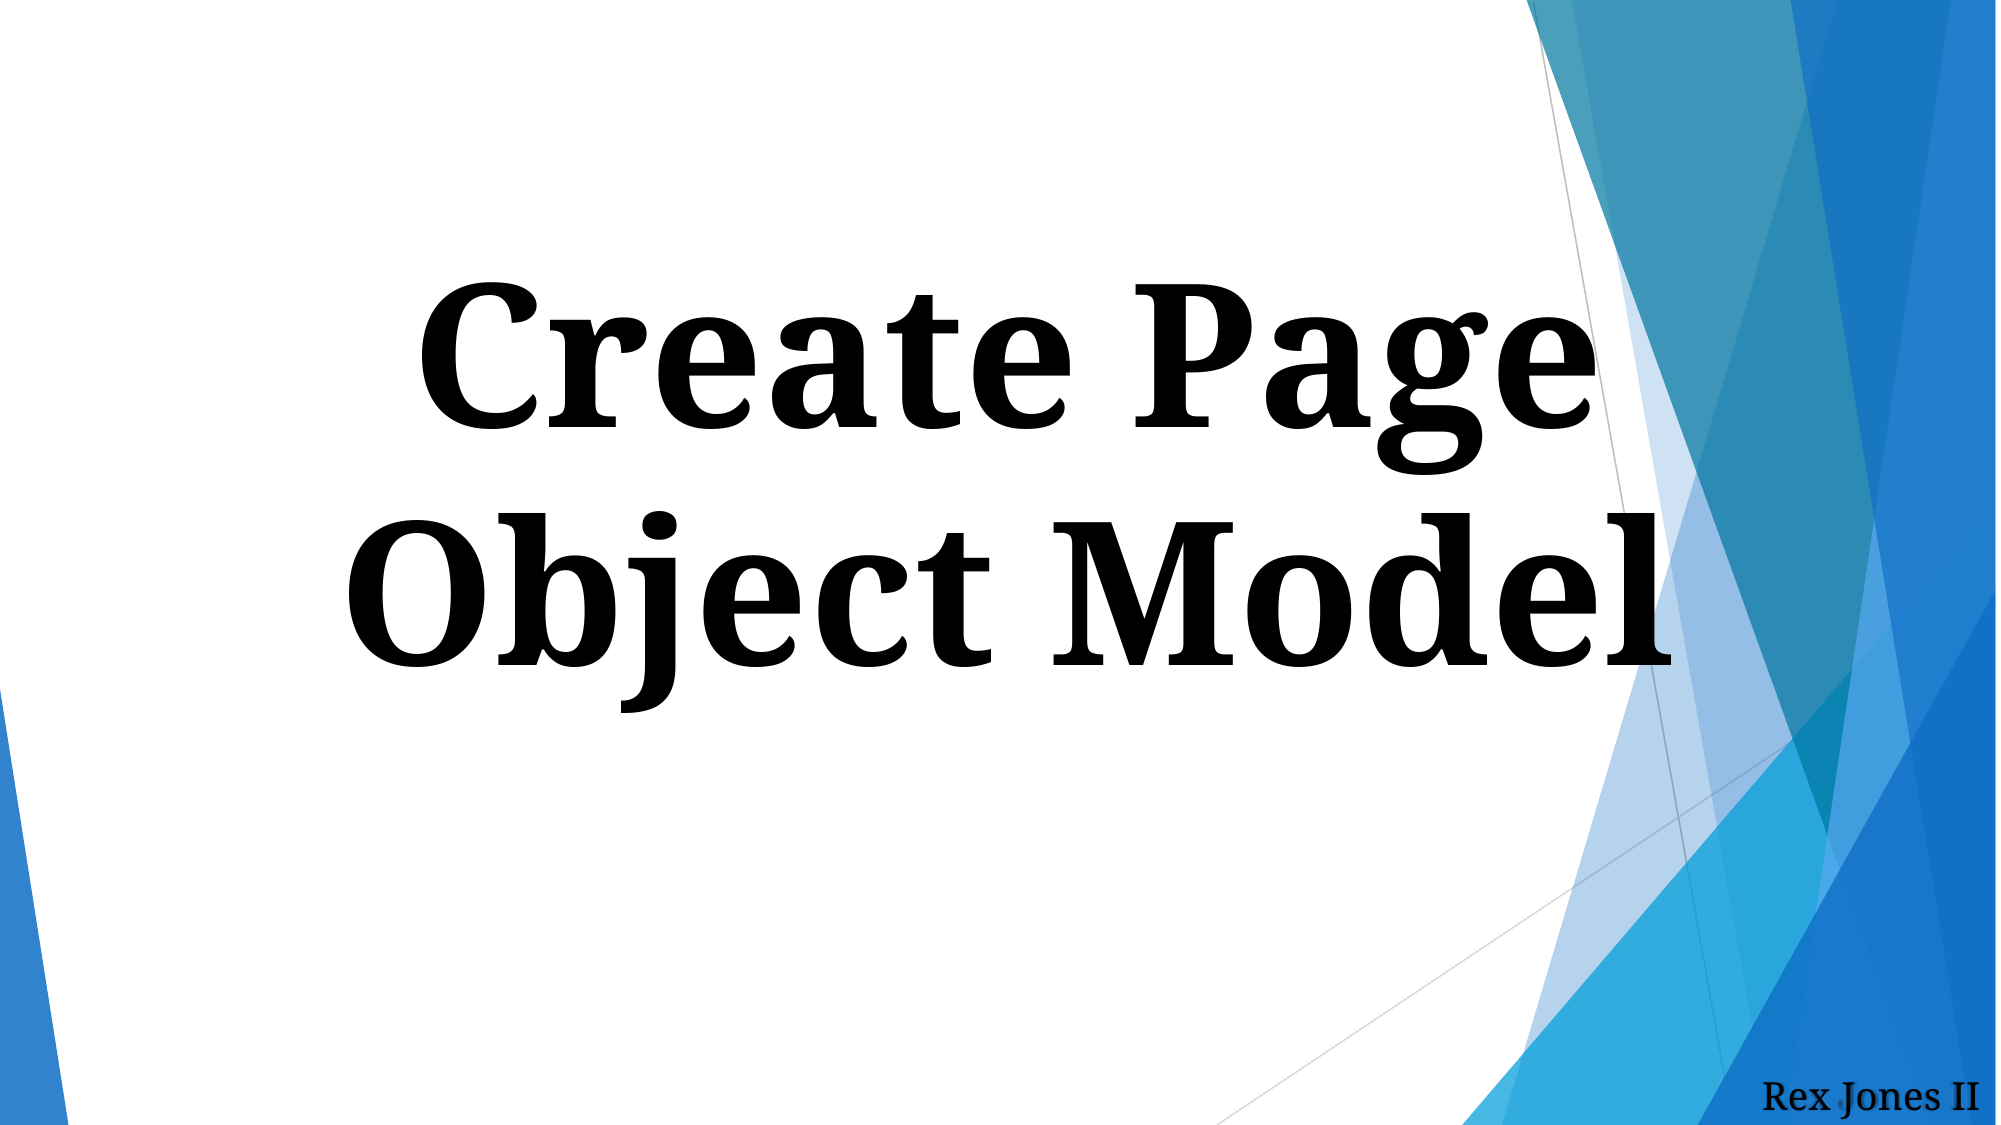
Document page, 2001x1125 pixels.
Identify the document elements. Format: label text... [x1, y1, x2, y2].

title Create Page Object Model [336, 221, 1704, 706]
footer Rex Jones II [1759, 1072, 1983, 1125]
picture [1734, 1054, 2000, 1125]
